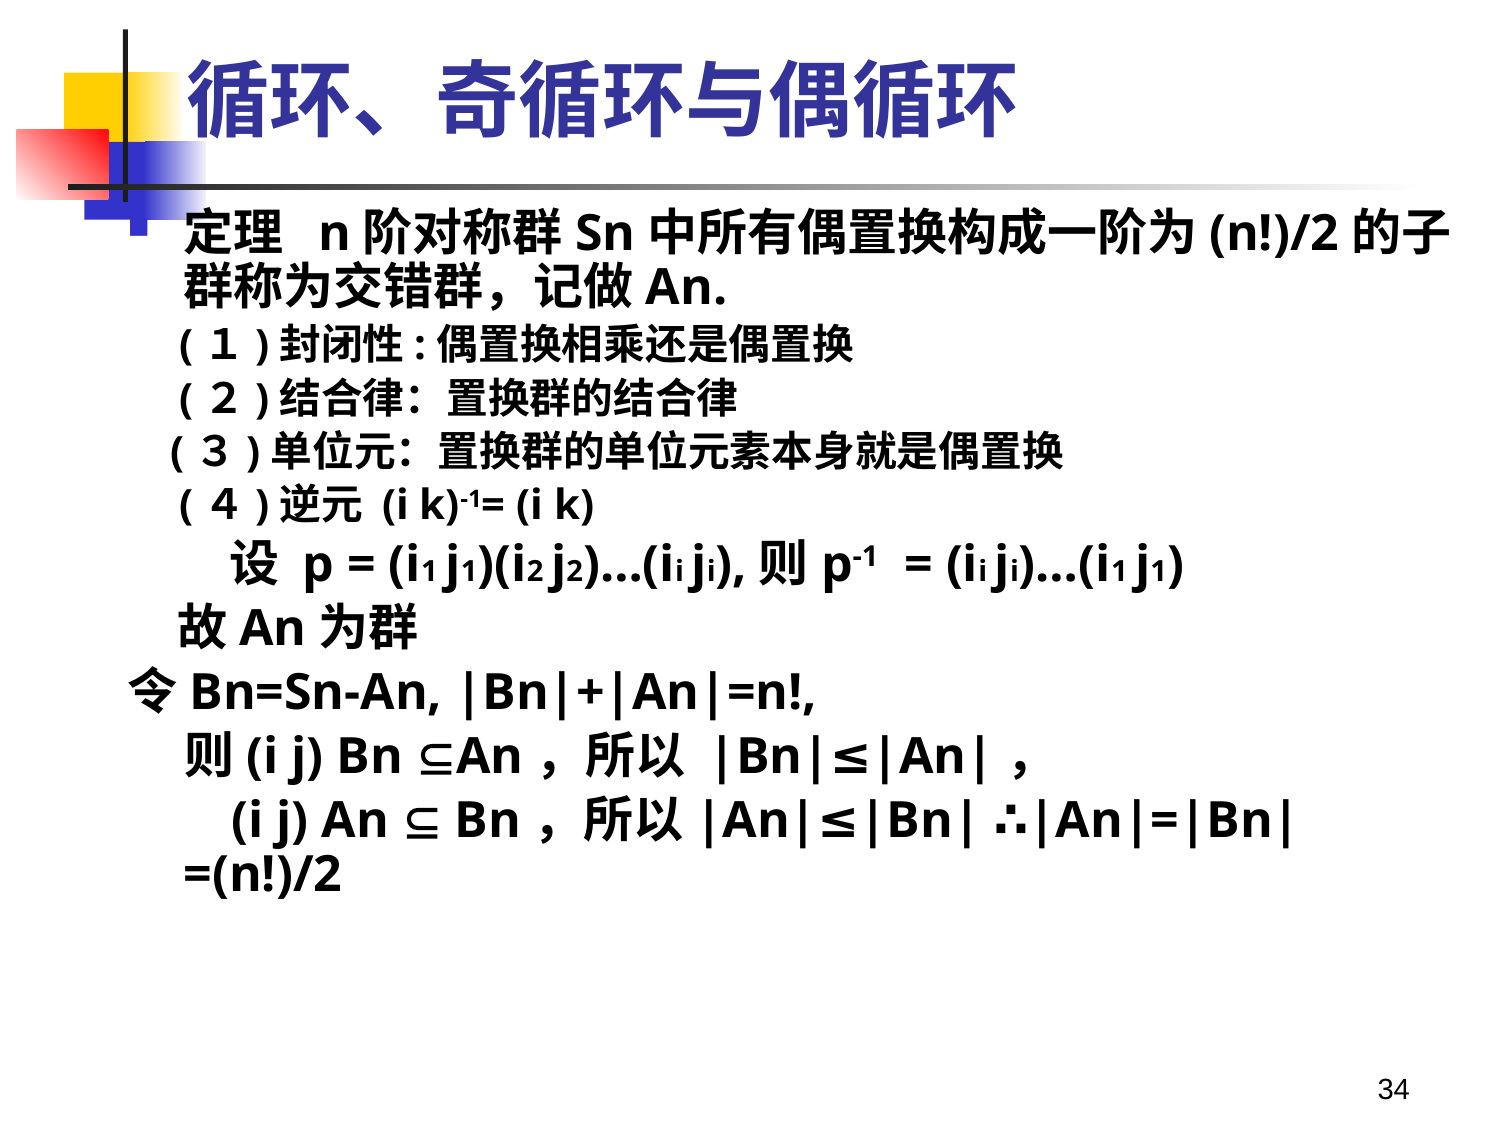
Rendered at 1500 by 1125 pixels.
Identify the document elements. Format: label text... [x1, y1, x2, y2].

slide_number 34 [1112, 1037, 1426, 1113]
title 循环、奇循环与偶循环 [171, 19, 1447, 155]
list 定理 n阶对称群Sn中所有偶置换构成一阶为(n!)/2的子群称为交错群，记做An. (１)封闭性:偶置换相乘还是偶置换 (２)结合律：置换群的结合律 (３)单位元：置换群的单位元素本身就是偶置换 (４)逆元 (i k)-1= (i k) 设 p = (i1 j1)(i2 j2)…(ii ji),则p-1 = (ii ji)…(i1 j1) 故An为群 令Bn=Sn-An, |Bn|+|An|=n!, 则(i j) Bn An，所以 |Bn|≤|An|， (i j) An  Bn，所以|An|≤|Bn| ∴|An|=|Bn|=(n!)/2 [112, 200, 1471, 1025]
